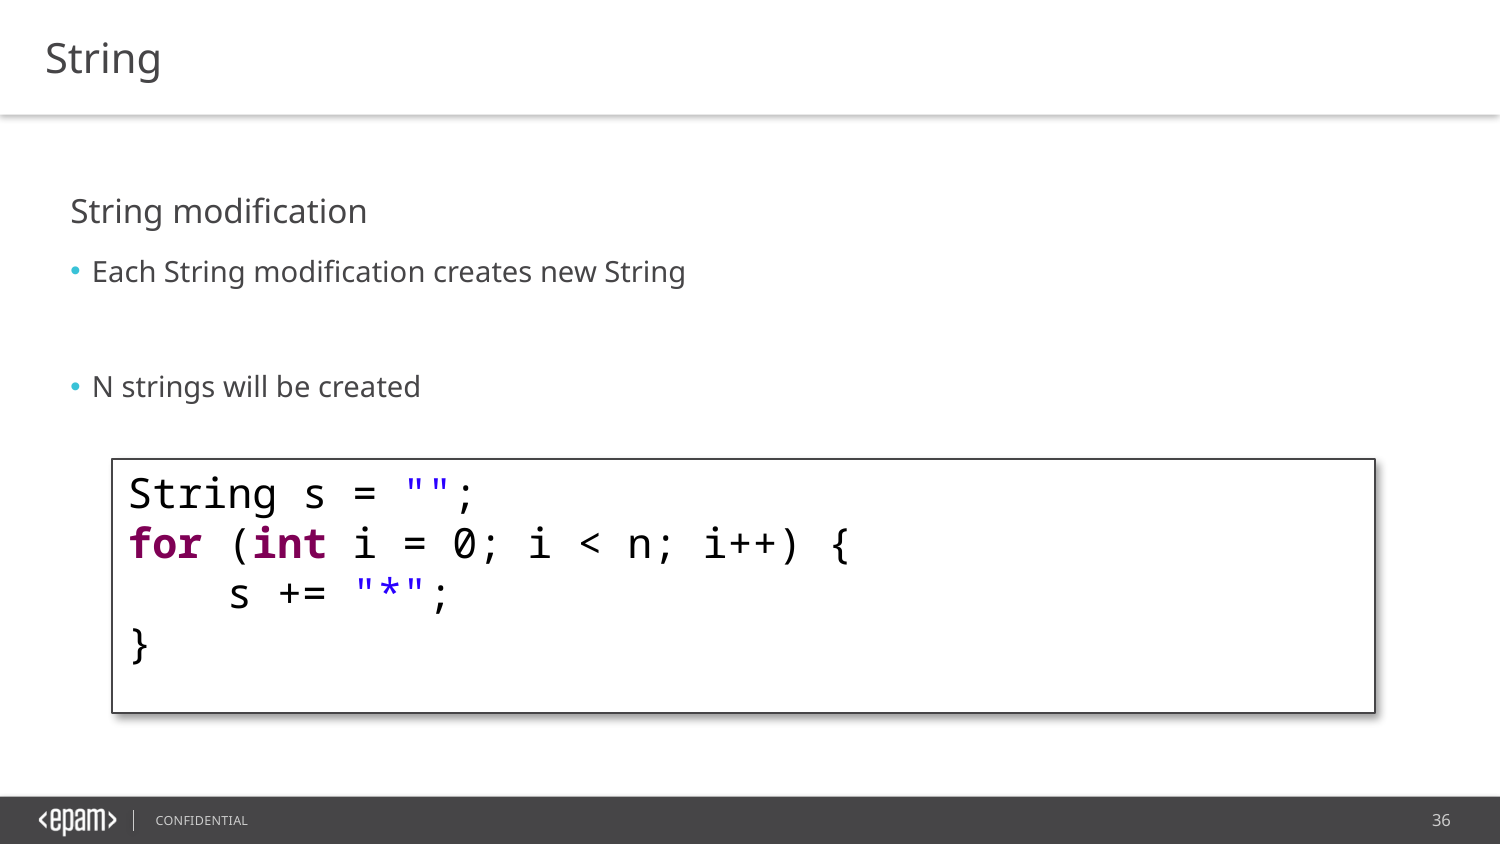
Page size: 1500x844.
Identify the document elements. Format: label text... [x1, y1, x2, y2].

list String modification Each String modification creates new String N strings will be created [59, 177, 1426, 410]
picture [38, 808, 117, 837]
text_box String s = ""; for (int i = 0; i < n; i++) { s += "*"; } [110, 457, 1377, 715]
list String [0, 0, 1500, 115]
